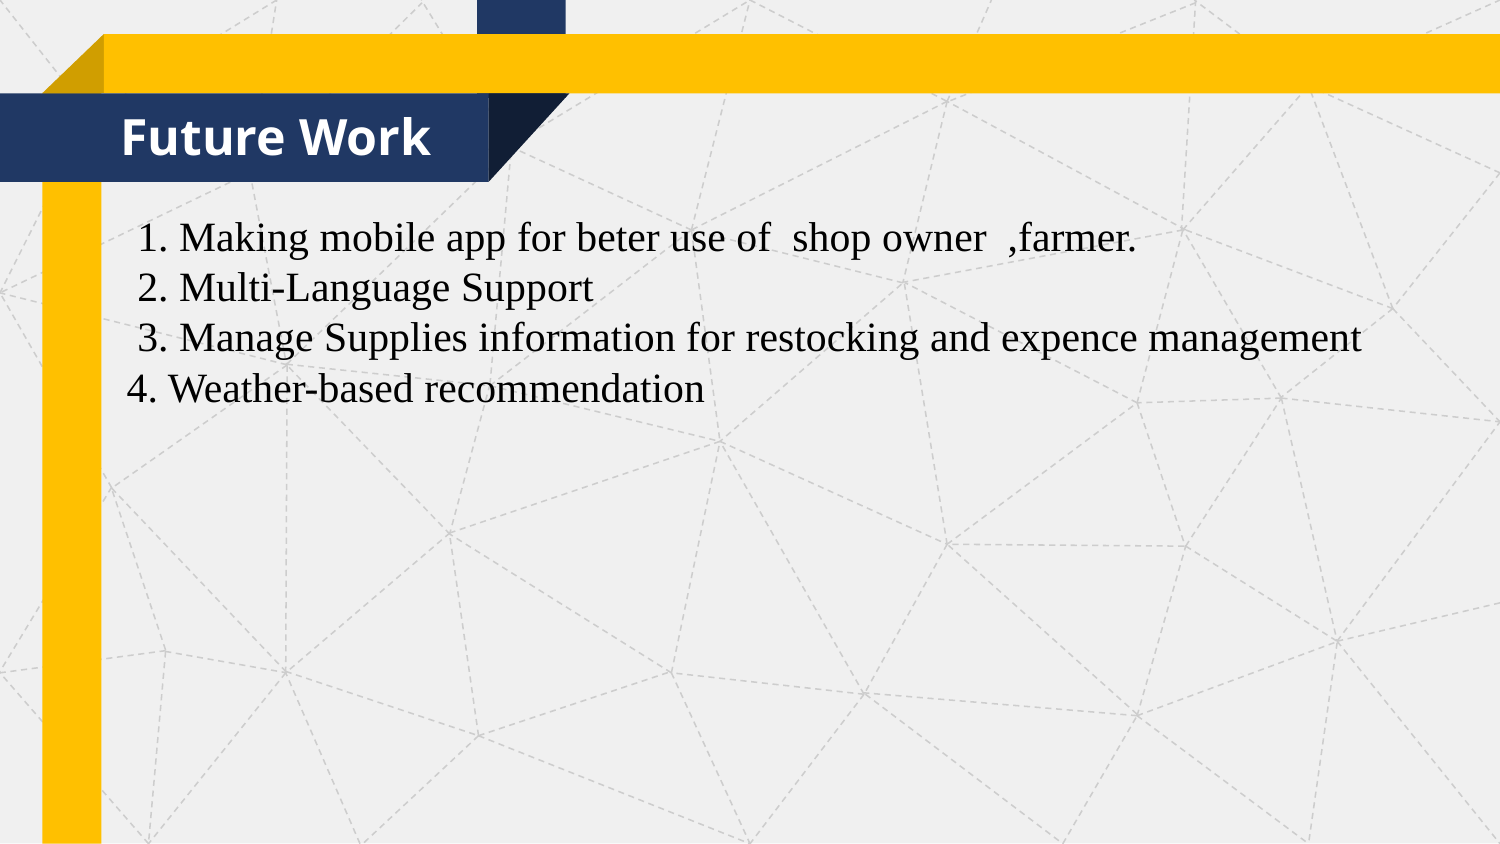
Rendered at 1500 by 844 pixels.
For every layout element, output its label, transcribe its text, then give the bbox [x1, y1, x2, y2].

text_box [477, 0, 566, 34]
text_box 1. Making mobile app for beter use of shop owner ,farmer. 2. Multi-Language Support 3. Manage Supplies information for restocking and expence management 4. Weather-based recommendation [101, 94, 1397, 503]
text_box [0, 93, 570, 182]
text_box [42, 34, 1500, 94]
text_box [42, 182, 102, 844]
